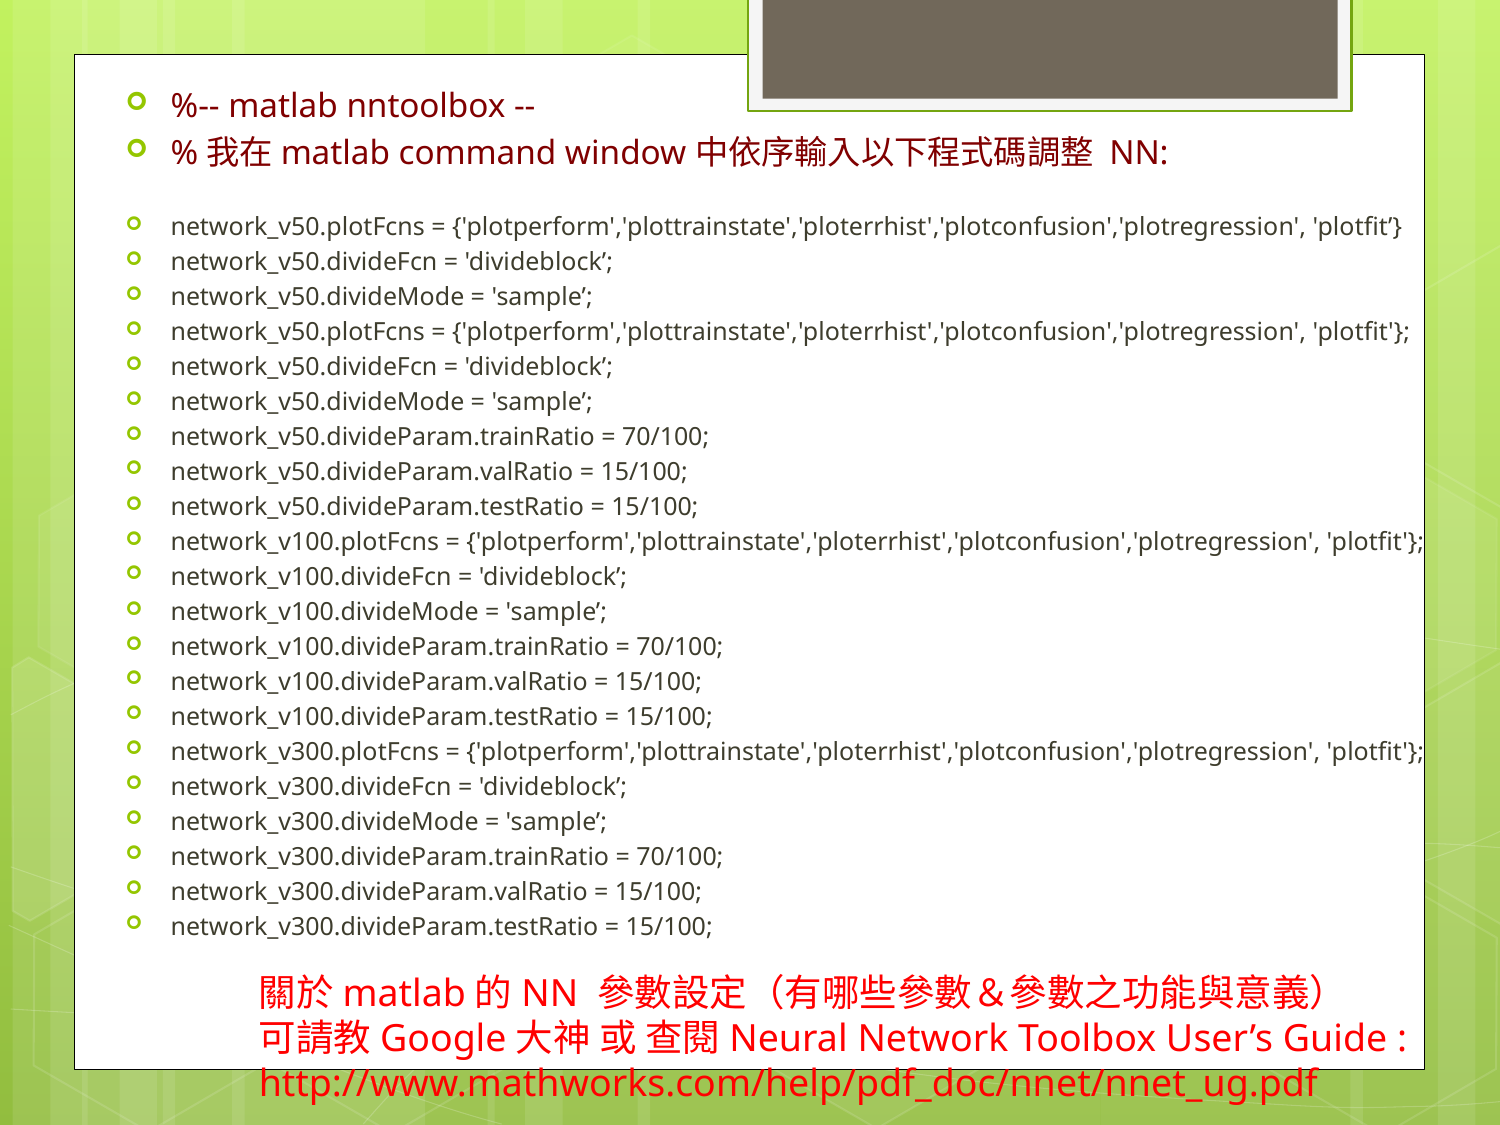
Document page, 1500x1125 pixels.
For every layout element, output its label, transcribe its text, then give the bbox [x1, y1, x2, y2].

list %-- matlab nntoolbox -- %我在matlab command window中依序輸入以下程式碼調整 NN: network_v50.plotFcns = {'plotperform','plottrainstate','ploterrhist','plotconfusion','plotregression', 'plotfit’} network_v50.divideFcn = 'divideblock’; network_v50.divideMode = 'sample’; network_v50.plotFcns = {'plotperform','plottrainstate','ploterrhist','plotconfusion','plotregression', 'plotfit'}; network_v50.divideFcn = 'divideblock’; network_v50.divideMode = 'sample’; network_v50.divideParam.trainRatio = 70/100; network_v50.divideParam.valRatio = 15/100; network_v50.divideParam.testRatio = 15/100; network_v100.plotFcns = {'plotperform','plottrainstate','ploterrhist','plotconfusion','plotregression', 'plotfit'}; network_v100.divideFcn = 'divideblock’; network_v100.divideMode = 'sample’; network_v100.divideParam.trainRatio = 70/100; network_v100.divideParam.valRatio = 15/100; network_v100.divideParam.testRatio = 15/100; network_v300.plotFcns = {'plotperform','plottrainstate','ploterrhist','plotconfusion','plotregression', 'plotfit'}; network_v300.divideFcn = 'divideblock’; network_v300.divideMode = 'sample’; network_v300.divideParam.trainRatio = 70/100; network_v300.divideParam.valRatio = 15/100; network_v300.divideParam.testRatio = 15/100; [99, 76, 1500, 962]
text_box 關於matlab的NN 參數設定（有哪些參數＆參數之功能與意義） 可請教Google大神 或 查閱Neural Network Toolbox User’s Guide : http://www.mathworks.com/help/pdf_doc/nnet/nnet_ug.pdf [243, 961, 1423, 1112]
